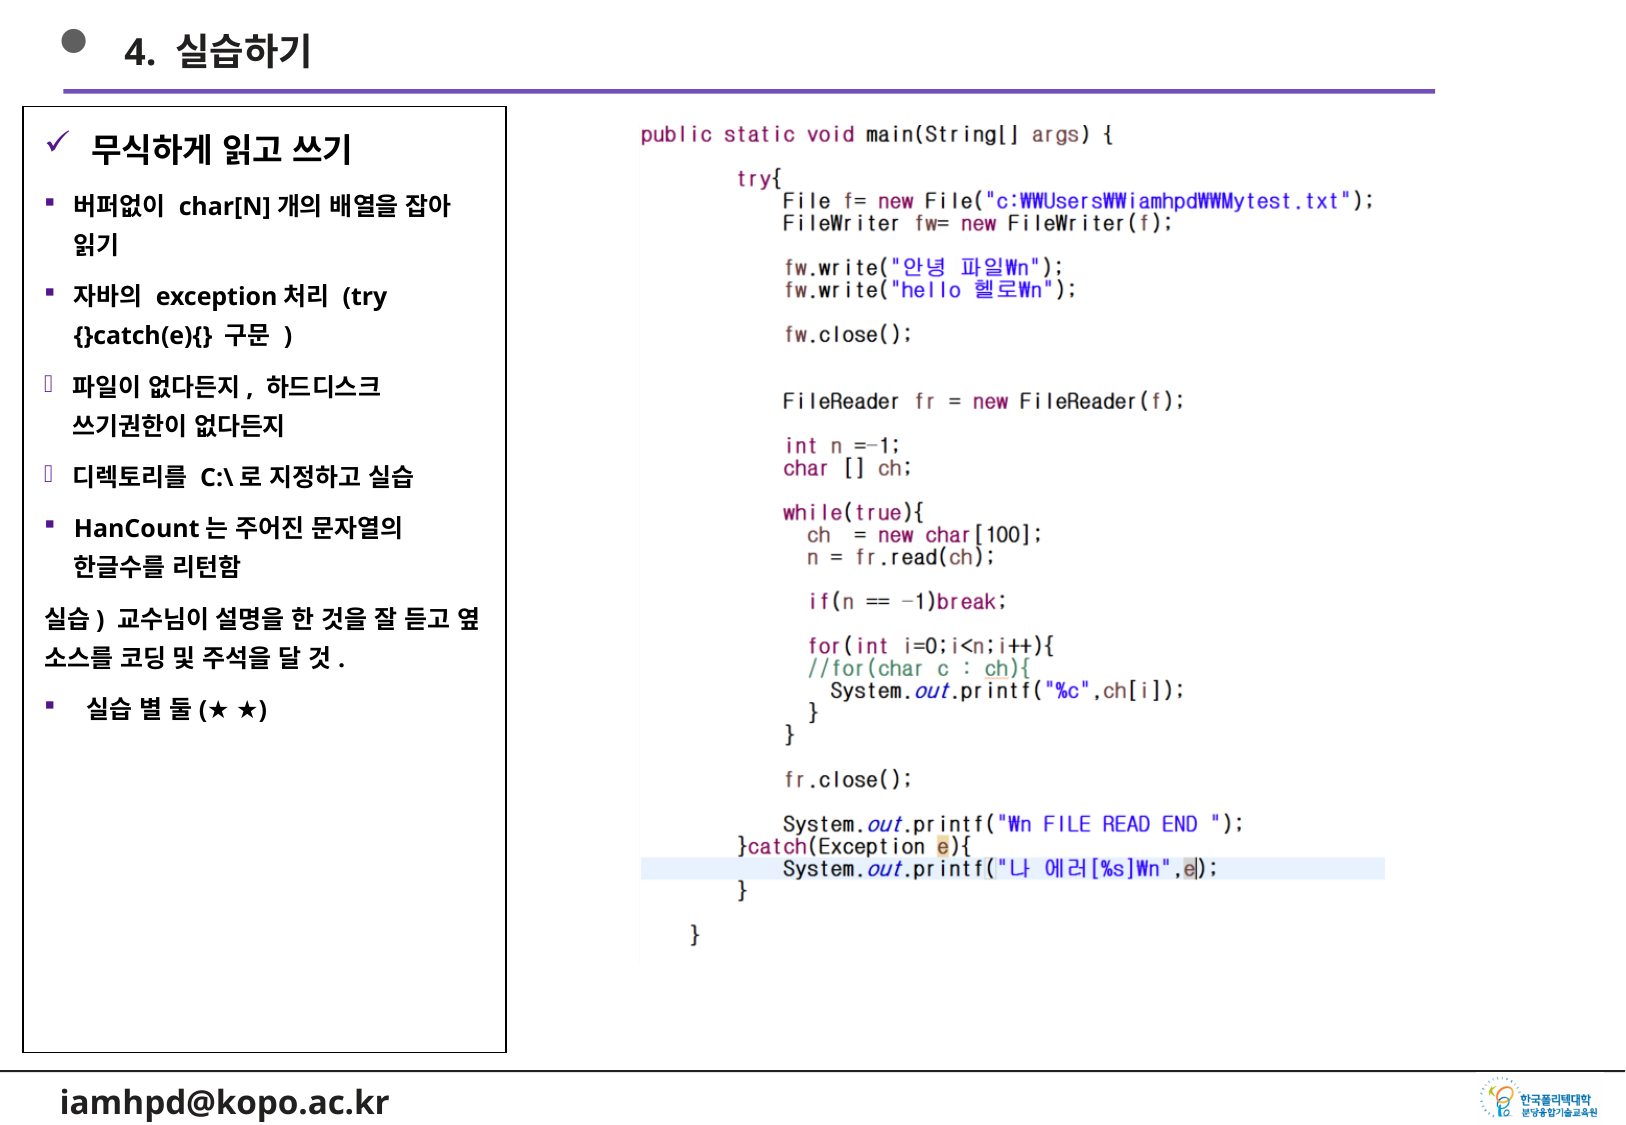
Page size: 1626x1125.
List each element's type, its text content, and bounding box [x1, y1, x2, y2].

picture [1476, 1072, 1604, 1125]
text_box 무식하게 읽고 쓰기 버퍼없이 char[N]개의 배열을 잡아 읽기 자바의 exception처리 (try {}catch(e){} 구문 ) 파일이 없다든지, 하드디스크 쓰기권한이 없다든지 디렉토리를 C:\로 지정하고 실습 HanCount는 주어진 문자열의 한글수를 리턴함 실습) 교수님이 설명을 한 것을 잘 듣고 옆 소스를 코딩 및 주석을 달 것. 실습 별 둘(★ ★) [22, 106, 506, 1053]
picture [639, 124, 1385, 963]
text_box 4. 실습하기 [109, 20, 943, 93]
